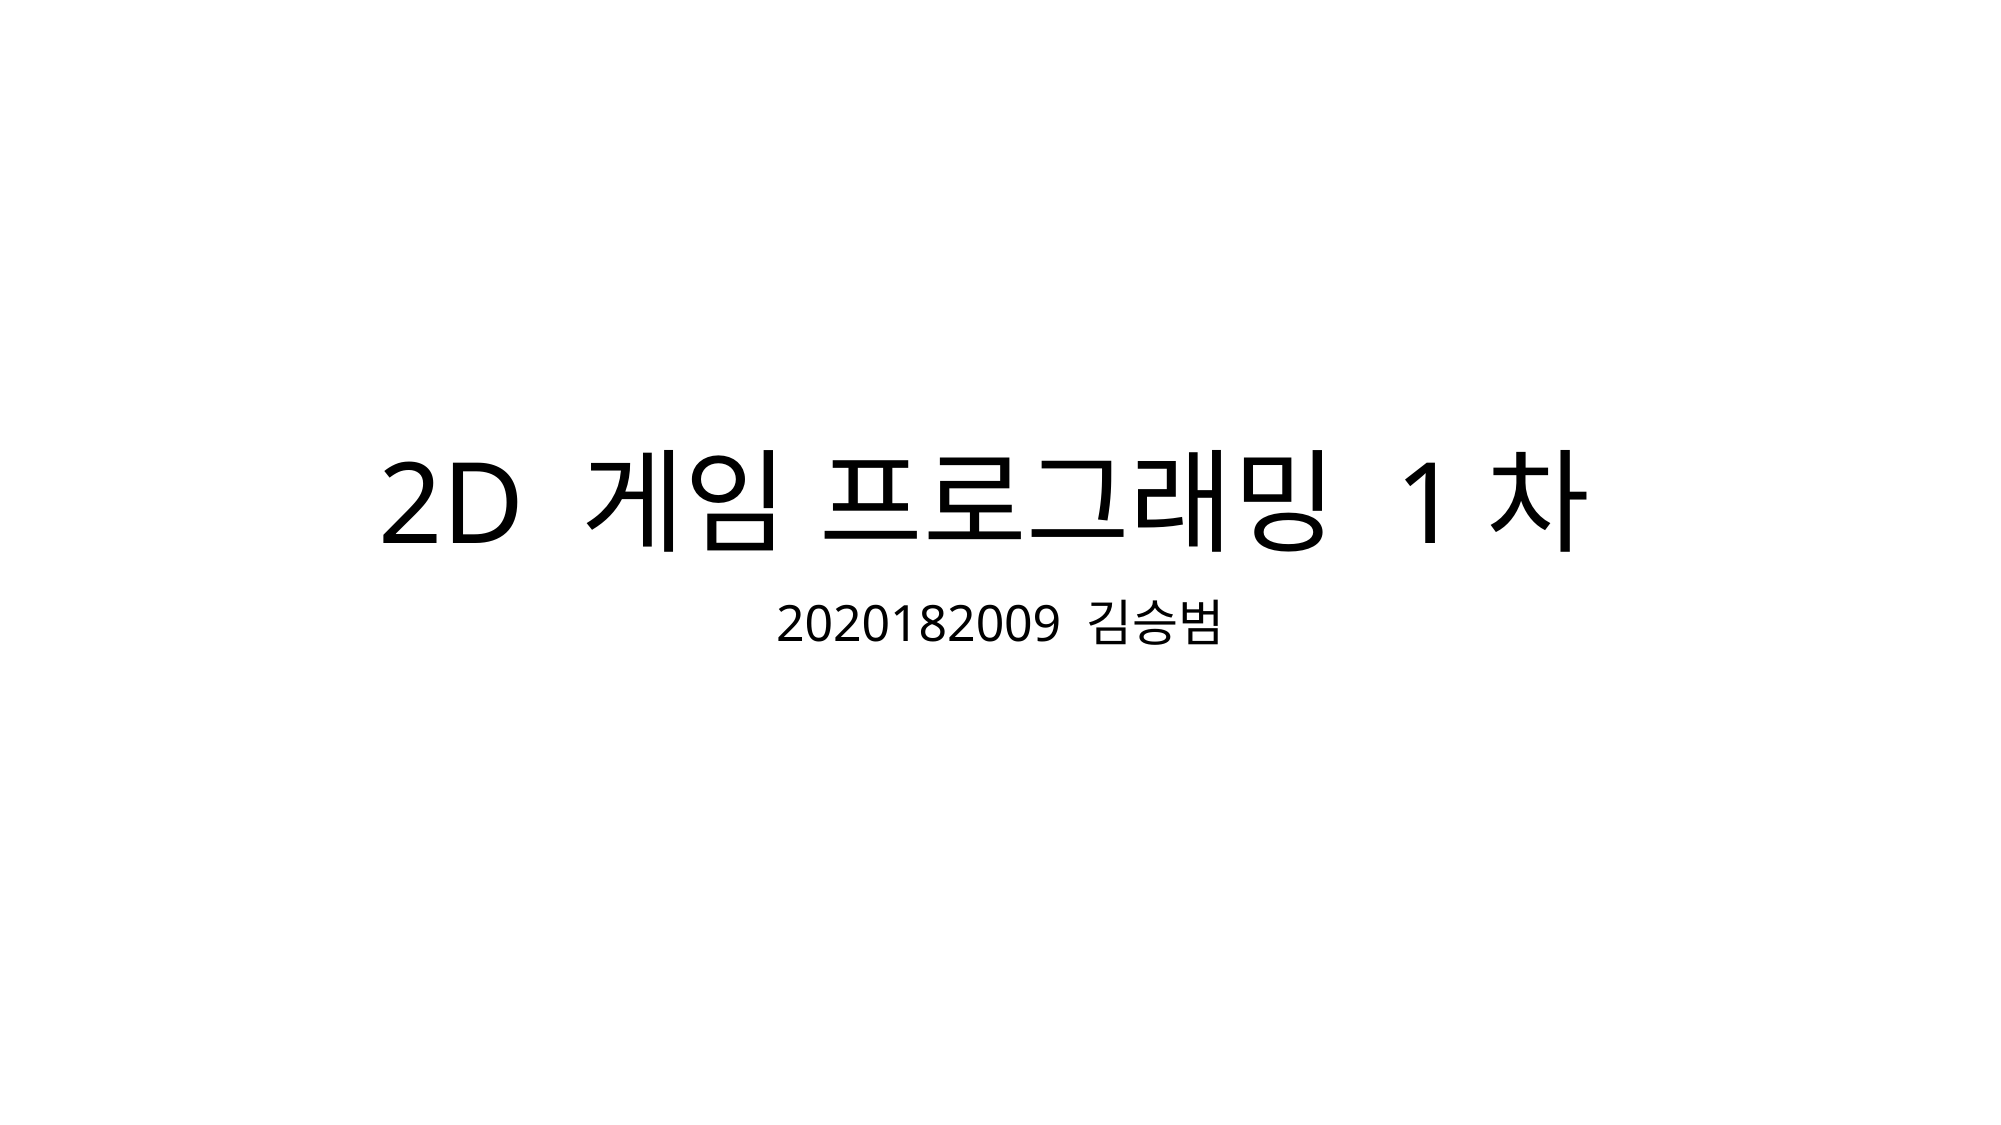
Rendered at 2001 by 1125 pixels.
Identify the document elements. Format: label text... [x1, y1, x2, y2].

subtitle 2020182009 김승범 [249, 590, 1750, 863]
title 2D 게임 프로그래밍 1차 [249, 184, 1750, 576]
